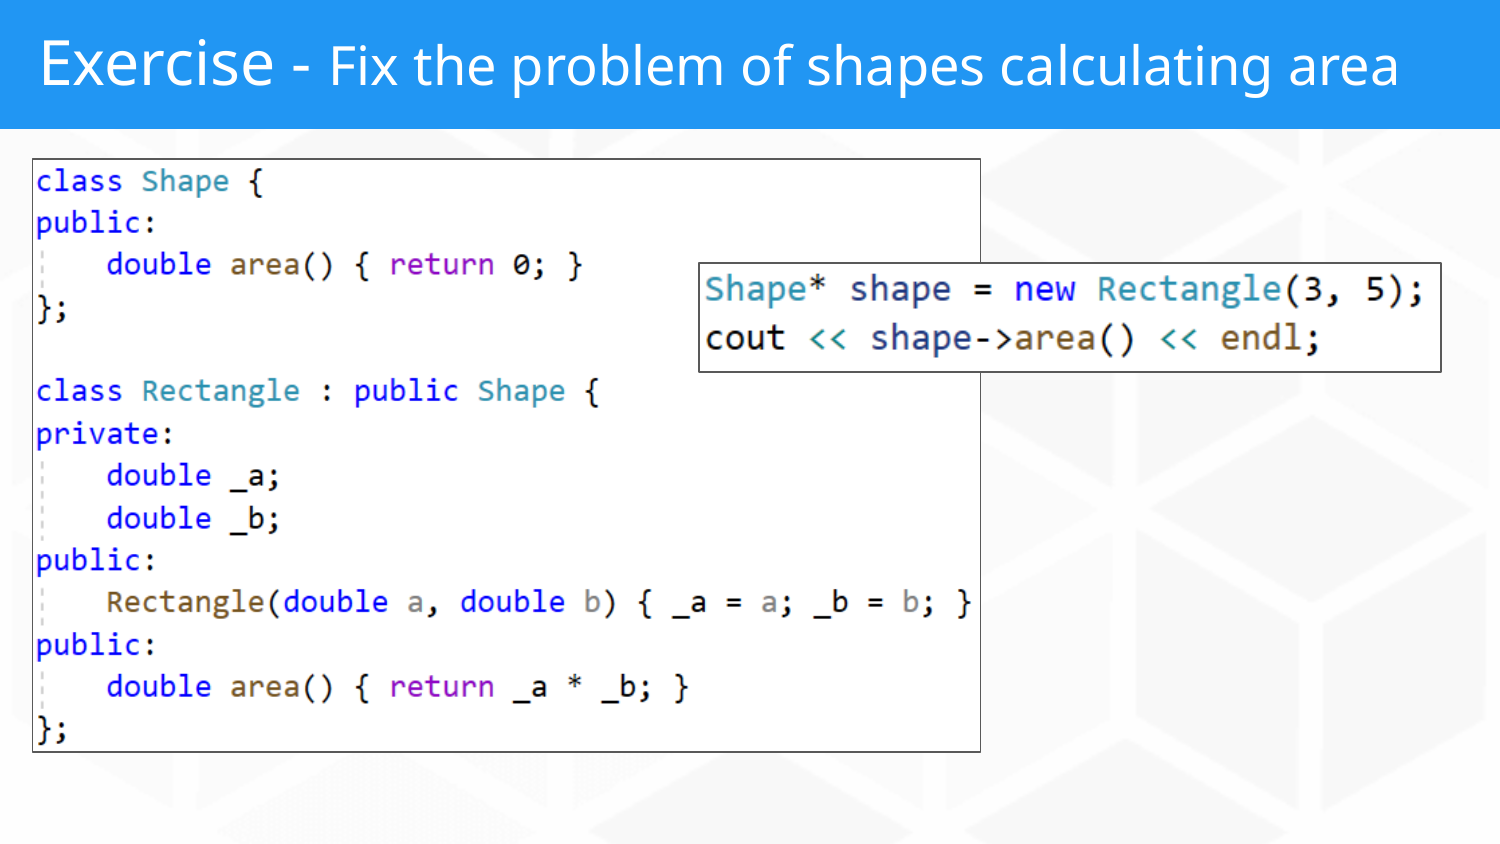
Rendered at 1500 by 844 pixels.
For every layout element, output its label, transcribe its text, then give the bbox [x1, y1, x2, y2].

picture [0, 129, 1500, 844]
picture [32, 159, 1441, 752]
list [17, 151, 1483, 844]
title Exercise - Fix the problem of shapes calculating area [23, 0, 1500, 122]
